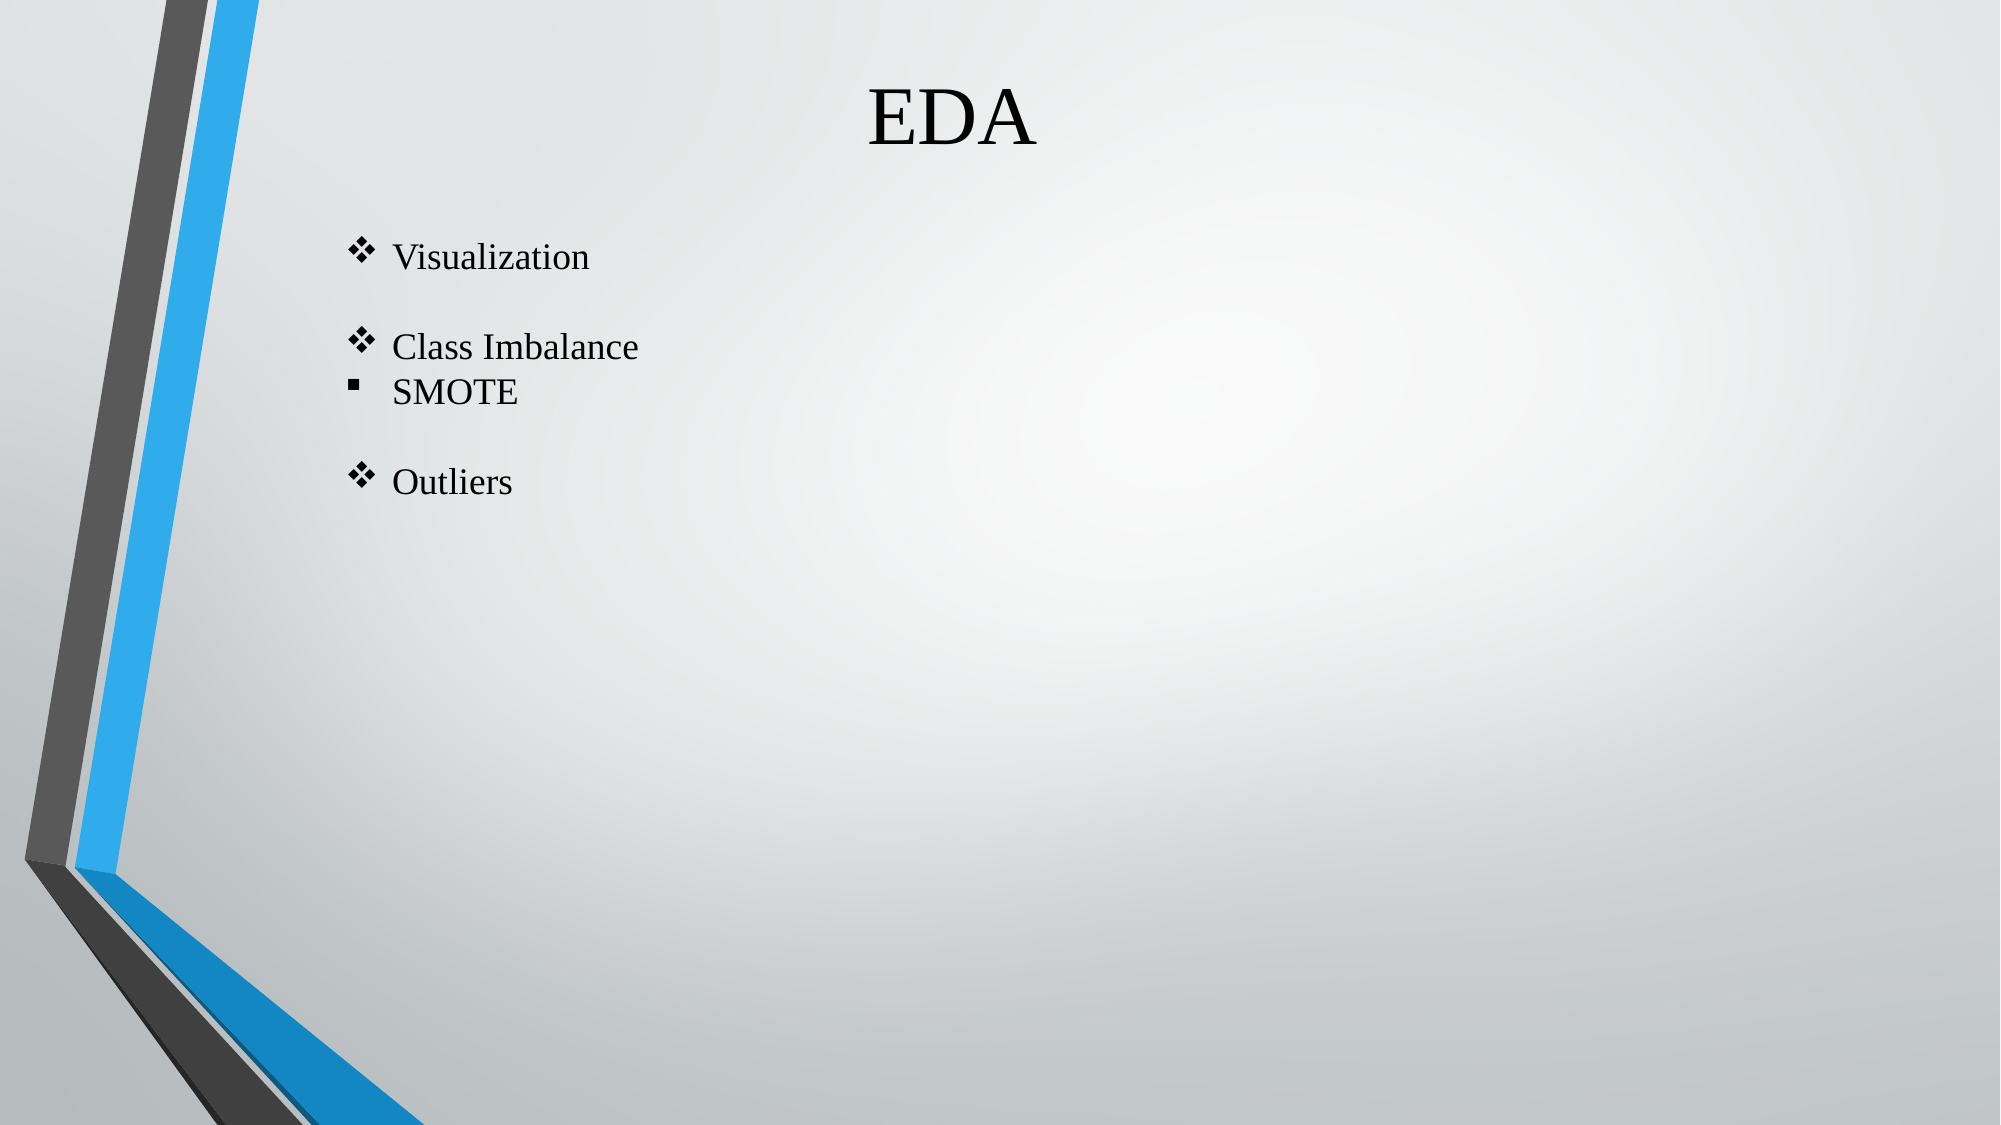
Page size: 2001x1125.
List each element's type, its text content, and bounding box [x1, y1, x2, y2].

text_box EDA [599, 53, 1306, 169]
text_box Visualization Class Imbalance SMOTE Outliers [330, 224, 1170, 555]
